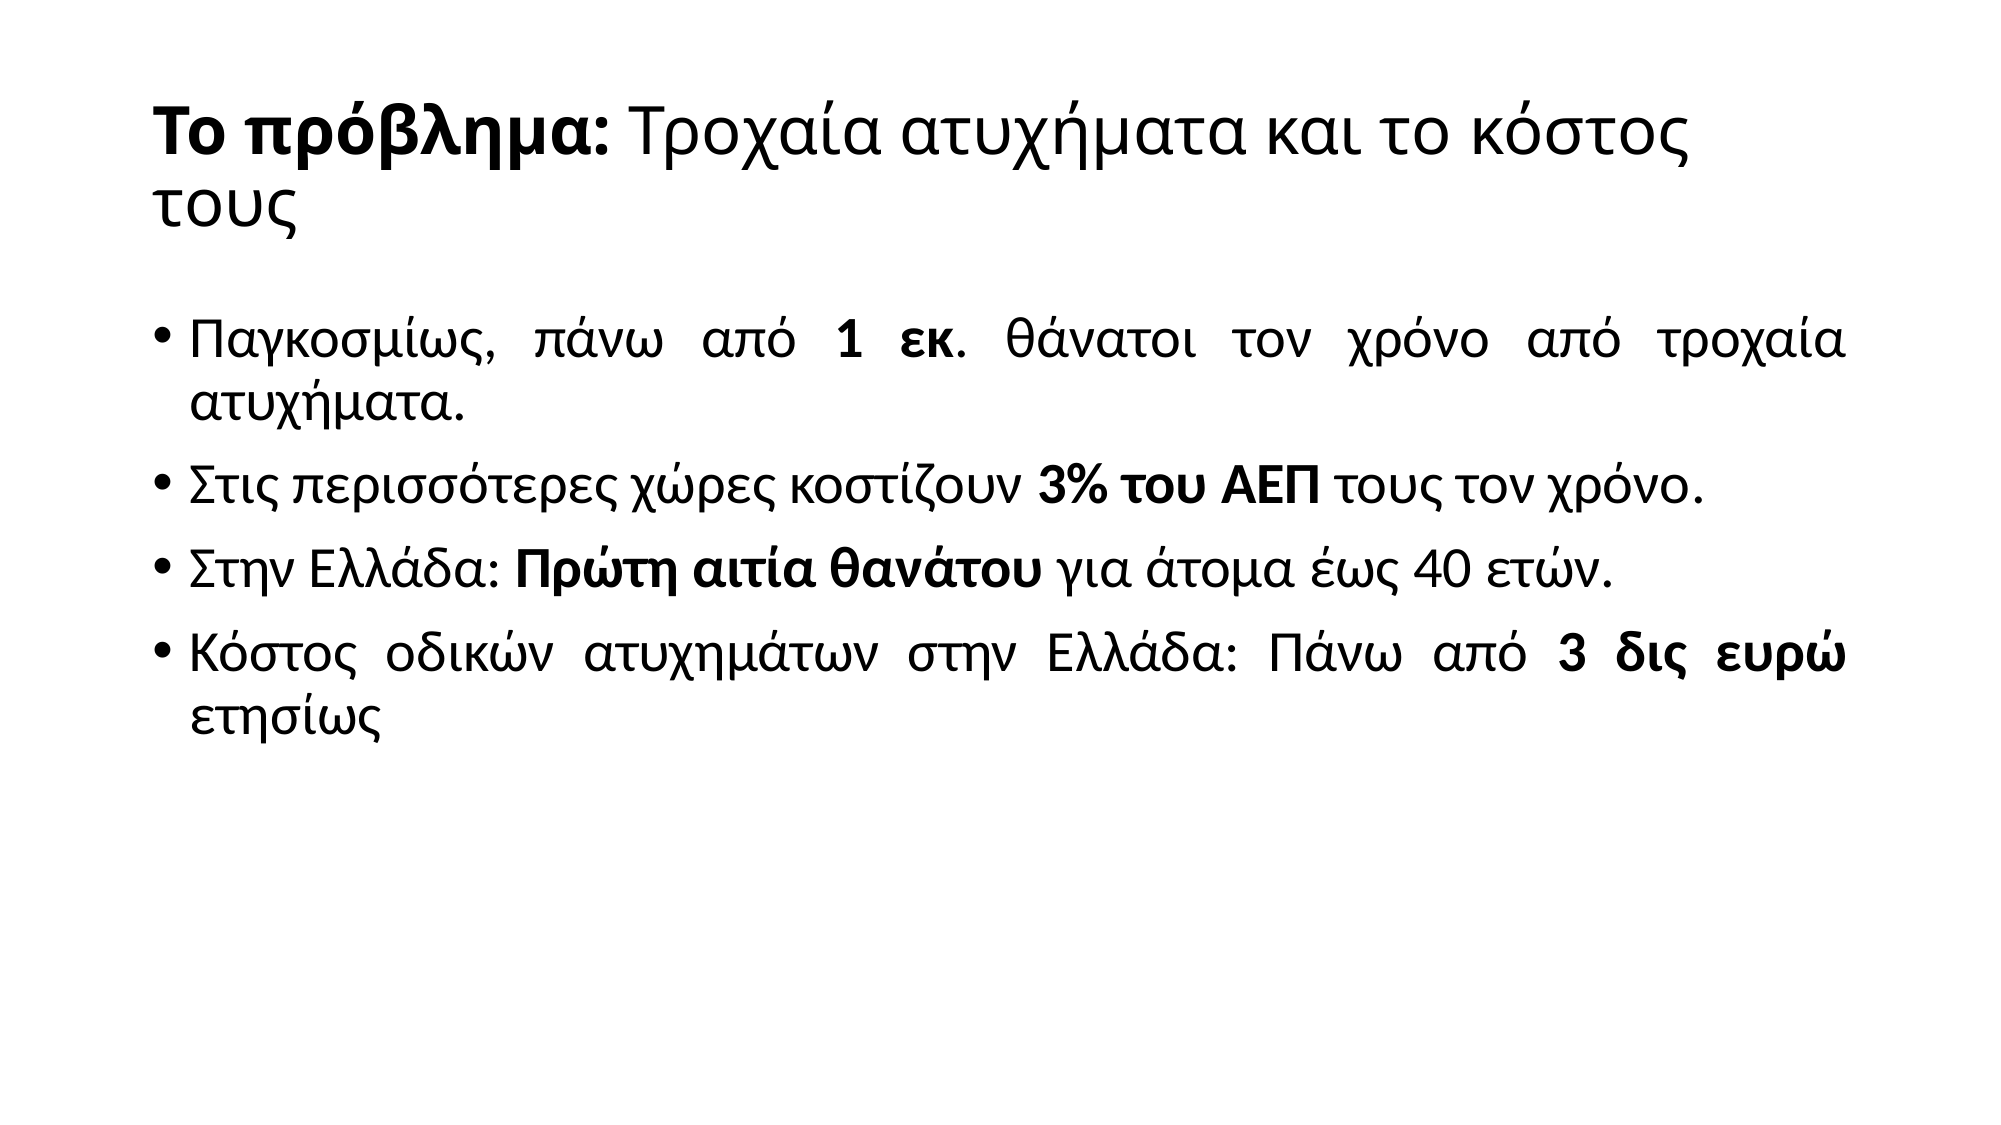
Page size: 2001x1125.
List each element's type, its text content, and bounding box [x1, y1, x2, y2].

list Παγκοσμίως, πάνω από 1 εκ. θάνατοι τον χρόνο από τροχαία ατυχήματα. Στις περισσότερες χώρες κοστίζουν 3% του ΑΕΠ τους τον χρόνο. Στην Ελλάδα: Πρώτη αιτία θανάτου για άτομα έως 40 ετών. Κόστος οδικών ατυχημάτων στην Ελλάδα: Πάνω από 3 δις ευρώ ετησίως [137, 299, 1863, 1014]
title Το πρόβλημα: Τροχαία ατυχήματα και το κόστος τους [137, 59, 1863, 278]
